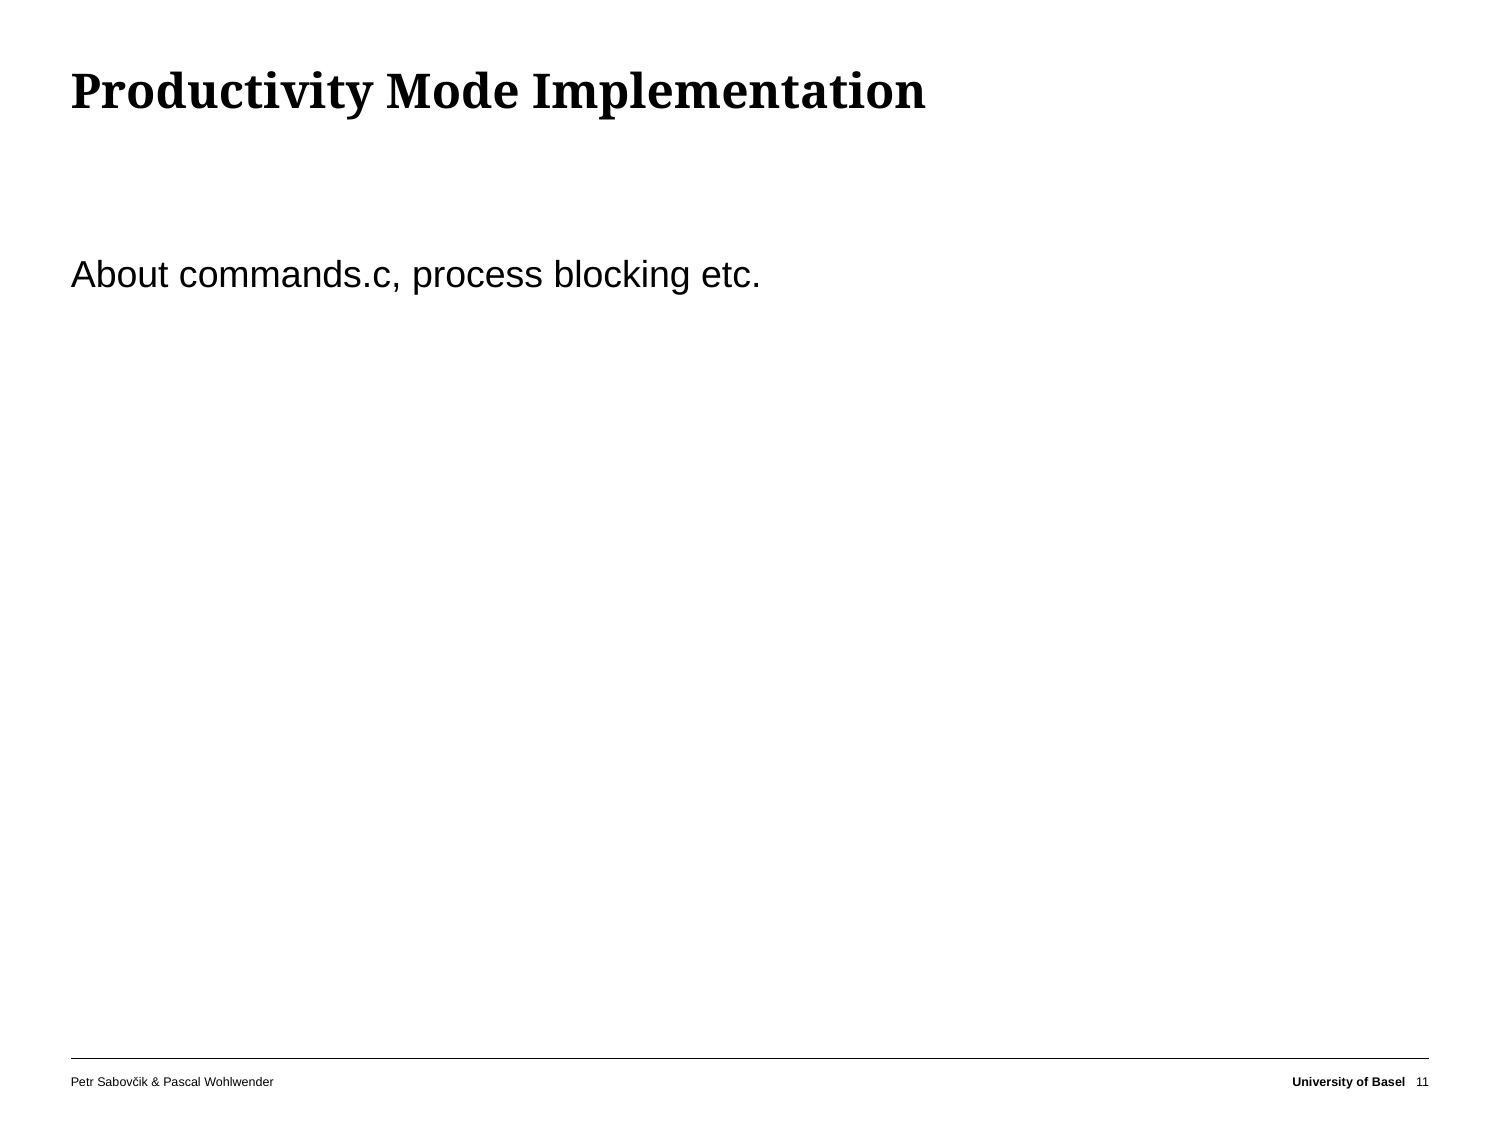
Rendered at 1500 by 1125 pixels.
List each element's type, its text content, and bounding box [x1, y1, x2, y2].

slide_number 11 [1405, 1070, 1430, 1100]
title Productivity Mode Implementation [70, 66, 1430, 191]
footer University of Basel [1092, 1070, 1405, 1100]
list About commands.c, process blocking etc. [70, 249, 1430, 1024]
slide_number Petr Sabovčik & Pascal Wohlwender [70, 1070, 425, 1100]
